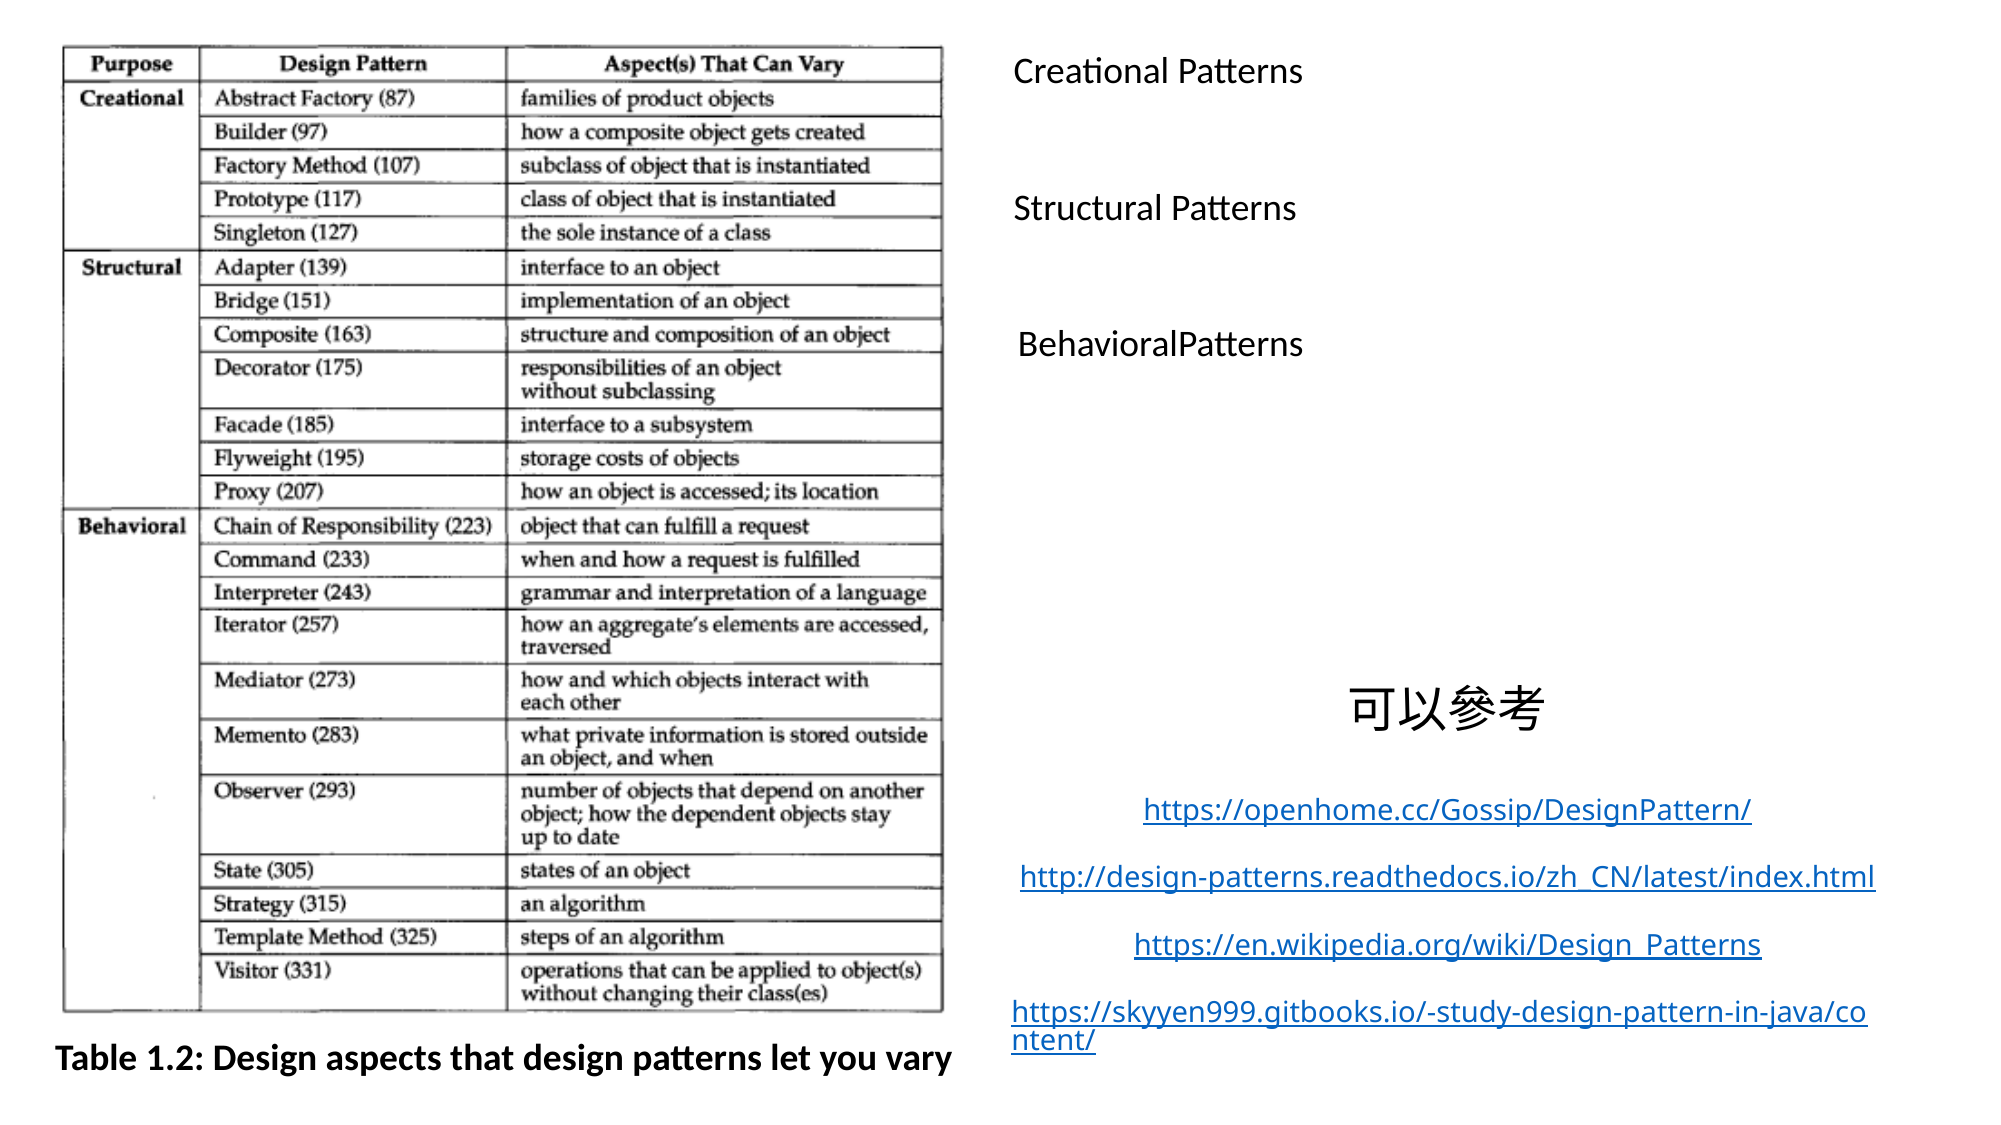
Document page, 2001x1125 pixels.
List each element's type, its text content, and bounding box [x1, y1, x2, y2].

text_box BehavioralPatterns [1003, 311, 1319, 372]
text_box 可以參考 https://openhome.cc/Gossip/DesignPattern/ http://design-patterns.readthedocs.io/zh_CN/latest/index.html https://en.wikipedia.org/wiki/Design_Patterns https://skyyen999.gitbooks.io/-study-design-pattern-in-java/content/ [996, 676, 1899, 1086]
text_box Table 1.2: Design aspects that design patterns let you vary [40, 1025, 969, 1086]
picture [52, 38, 957, 1026]
text_box Creational Patterns [998, 38, 1319, 99]
text_box Structural Patterns [998, 175, 1313, 235]
